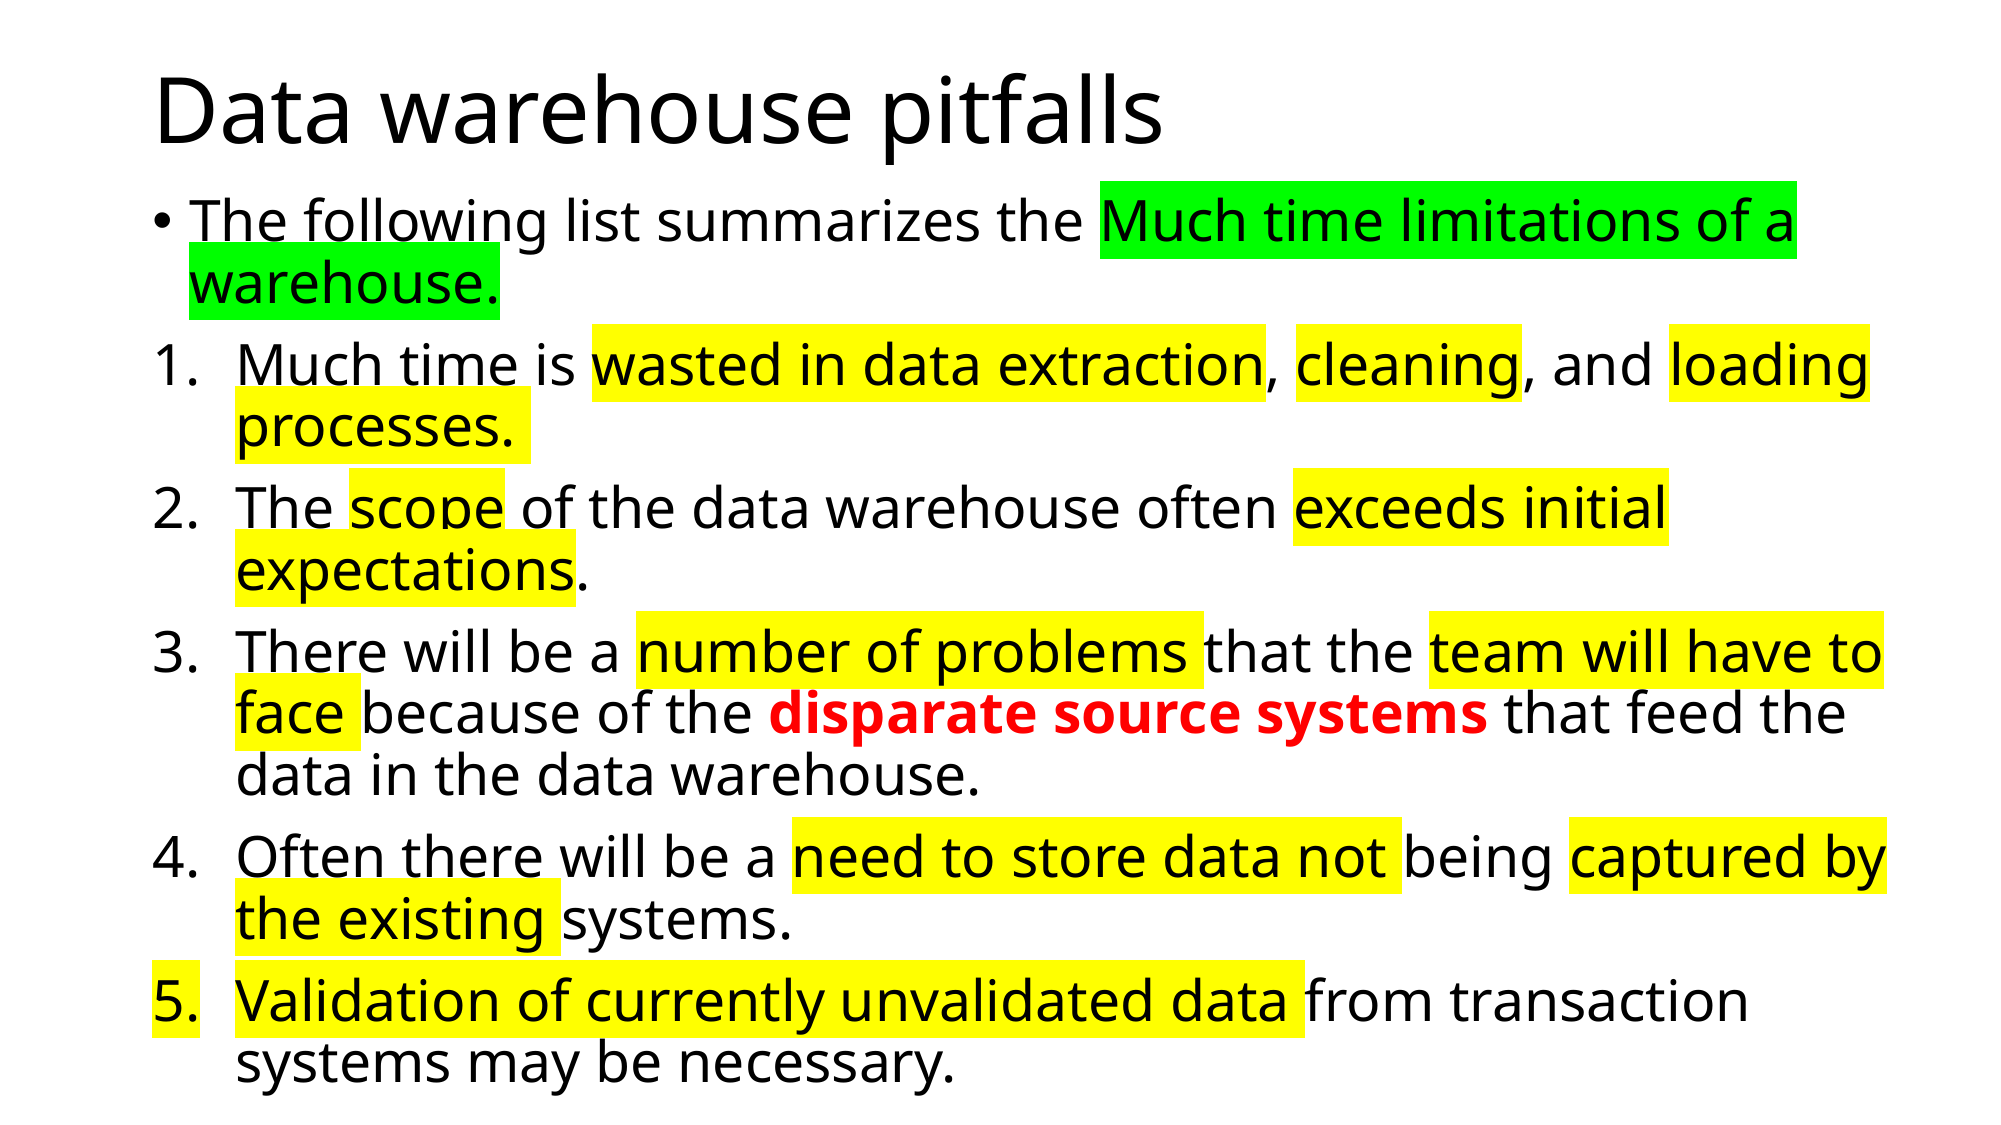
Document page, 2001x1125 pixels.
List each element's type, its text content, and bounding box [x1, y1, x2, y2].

title Data warehouse pitfalls [137, 59, 1863, 185]
list The following list summarizes the Much time limitations of a warehouse. Much time is wasted in data extraction, cleaning, and loading processes. The scope of the data warehouse often exceeds initial expectations. There will be a number of problems that the team will have to face because of the disparate source systems that feed the data in the data warehouse. Often there will be a need to store data not being captured by the existing systems. Validation of currently unvalidated data from transaction systems may be necessary. [137, 185, 1923, 1110]
